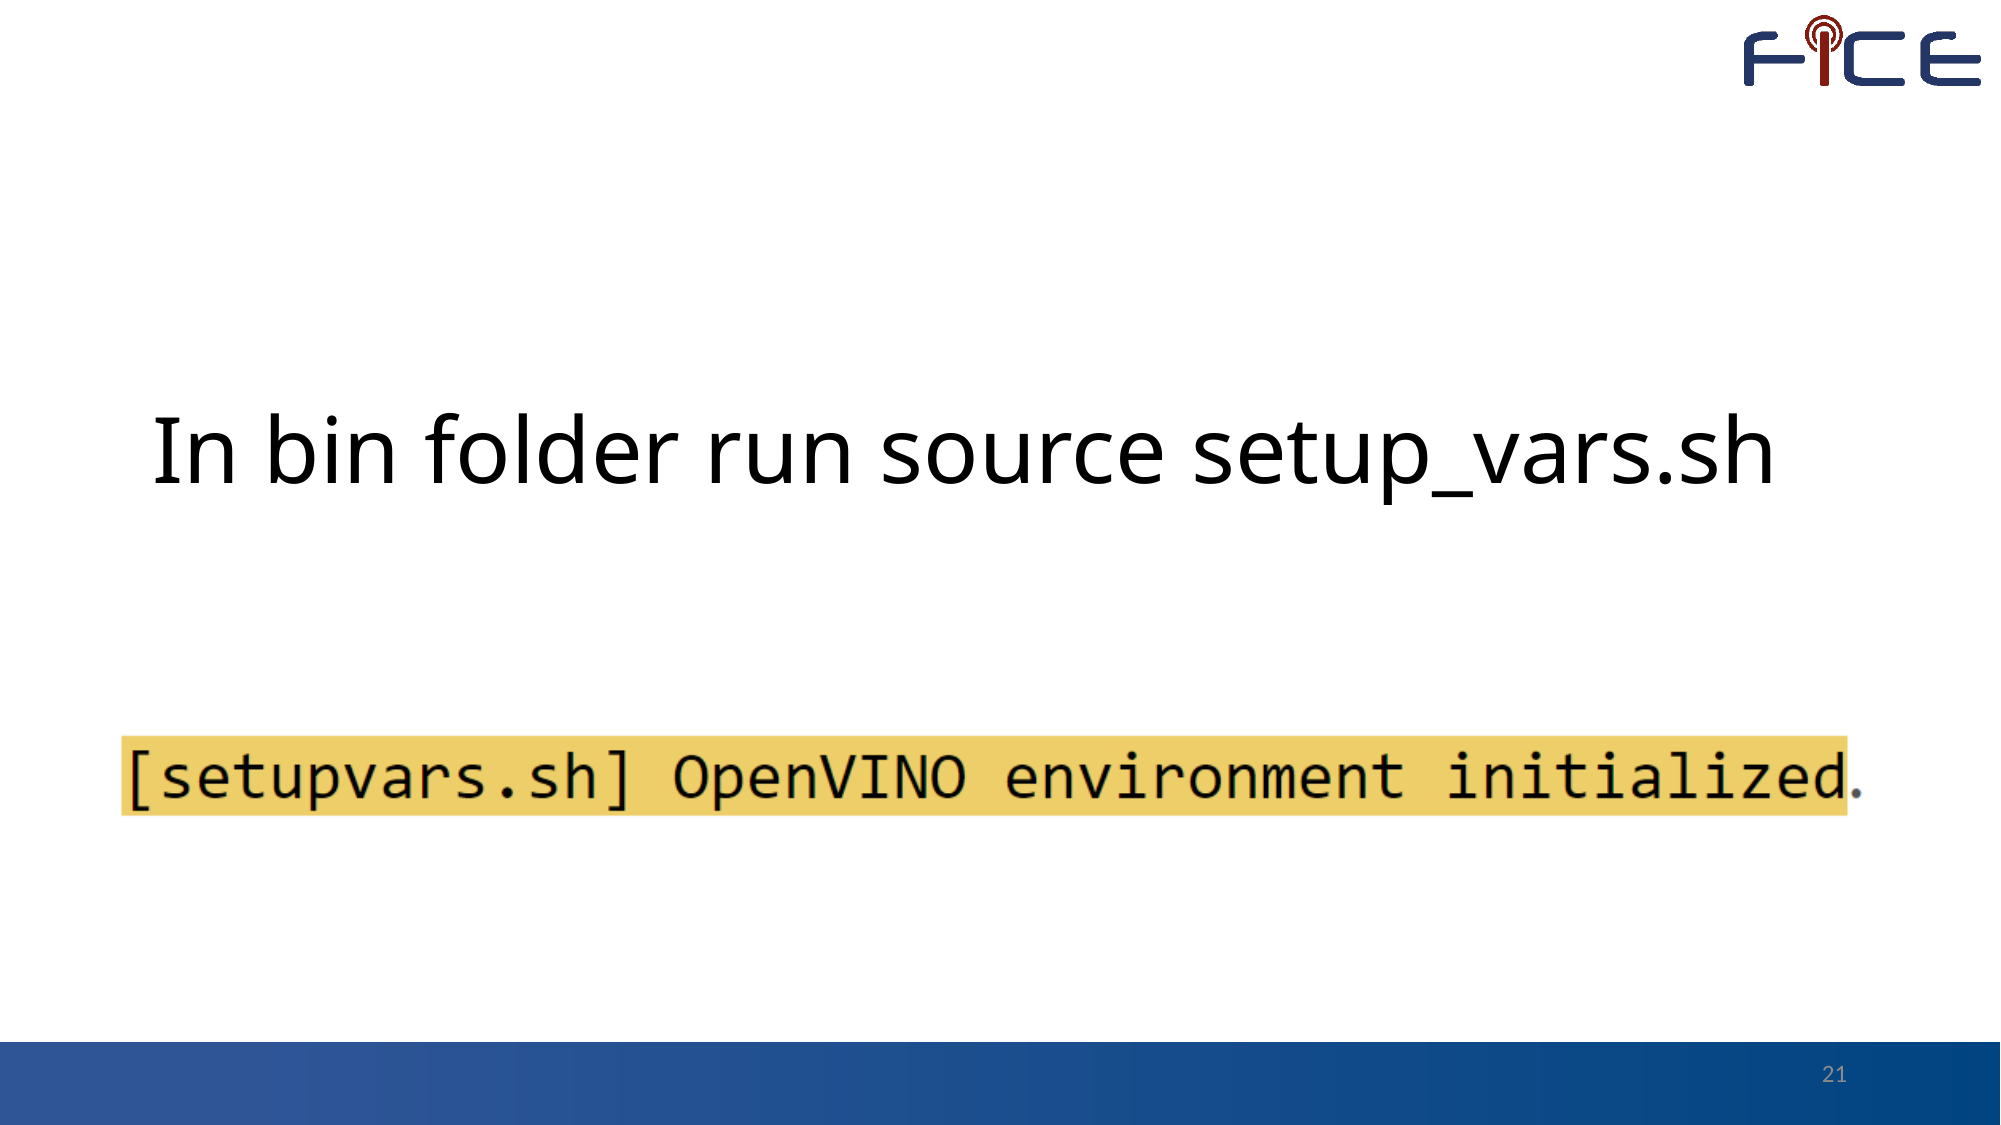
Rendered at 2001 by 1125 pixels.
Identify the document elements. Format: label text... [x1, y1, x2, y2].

title In bin folder run source setup_vars.sh [137, 345, 1863, 563]
picture [90, 729, 1886, 843]
slide_number 21 [1412, 1042, 1863, 1103]
picture [1744, 15, 1981, 86]
